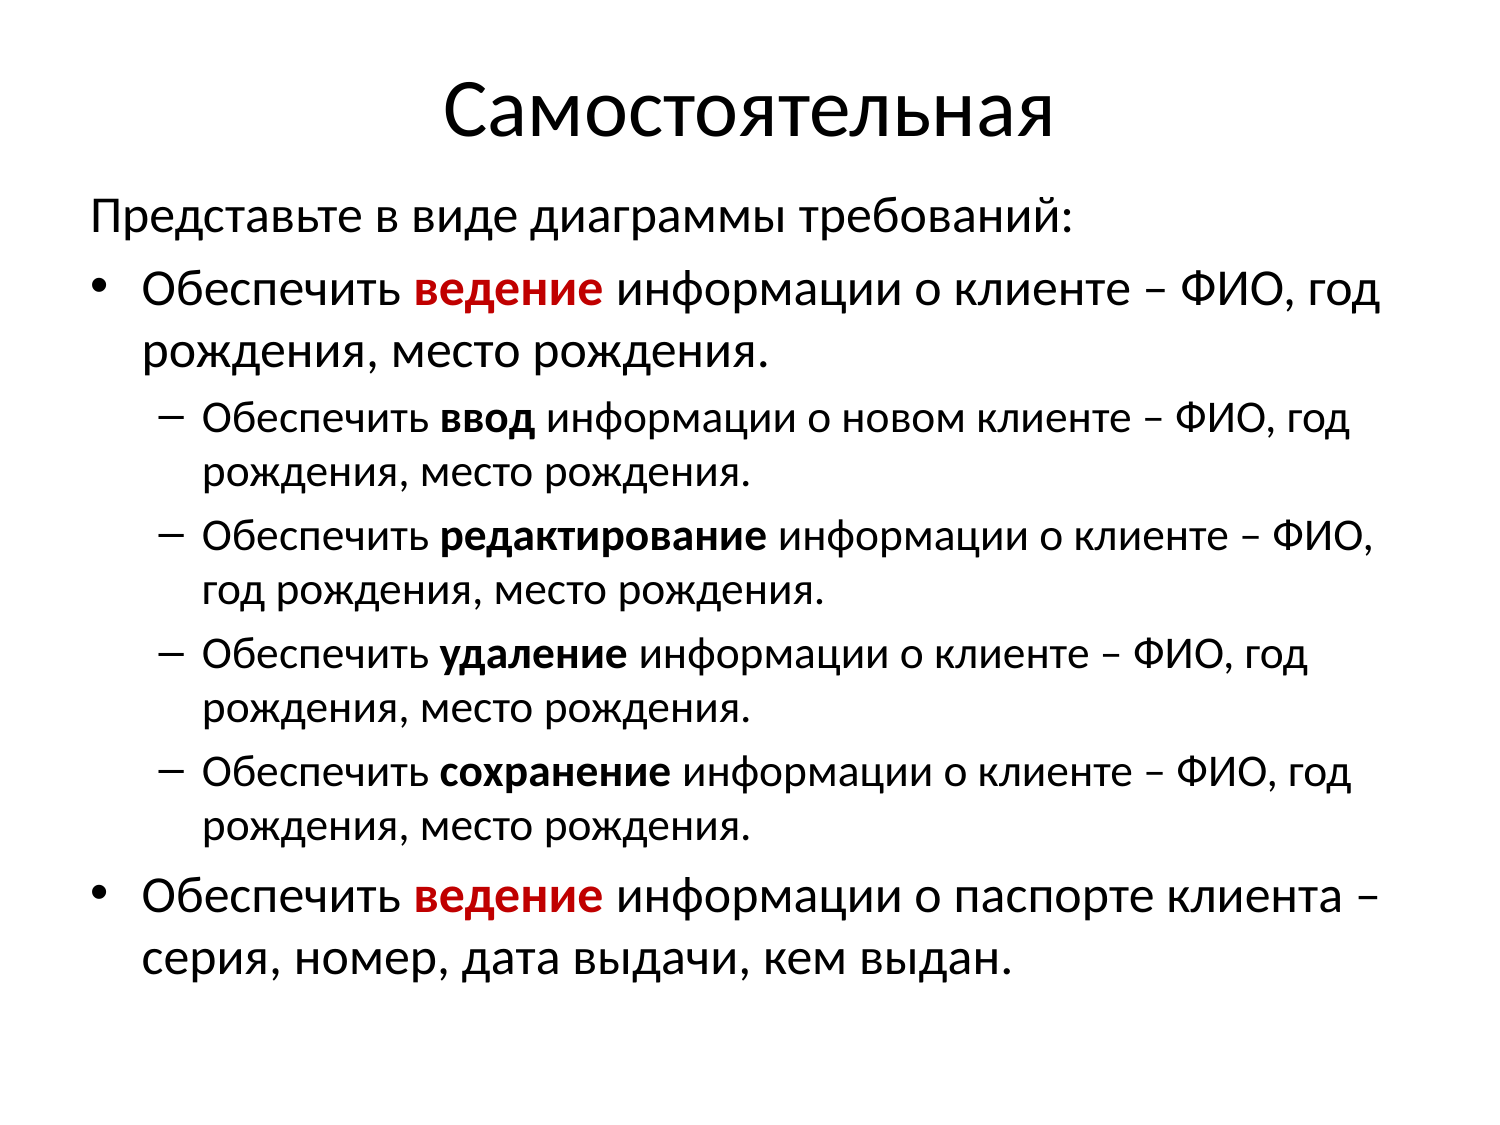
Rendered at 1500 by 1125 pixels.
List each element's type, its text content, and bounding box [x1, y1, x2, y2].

list Представьте в виде диаграммы требований: Обеспечить ведение информации о клиенте – ФИО, год рождения, место рождения. Обеспечить ввод информации о новом клиенте – ФИО, год рождения, место рождения. Обеспечить редактирование информации о клиенте – ФИО, год рождения, место рождения. Обеспечить удаление информации о клиенте – ФИО, год рождения, место рождения. Обеспечить сохранение информации о клиенте – ФИО, год рождения, место рождения. Обеспечить ведение информации о паспорте клиента – серия, номер, дата выдачи, кем выдан. [75, 172, 1425, 1005]
title Самостоятельная [75, 45, 1425, 161]
